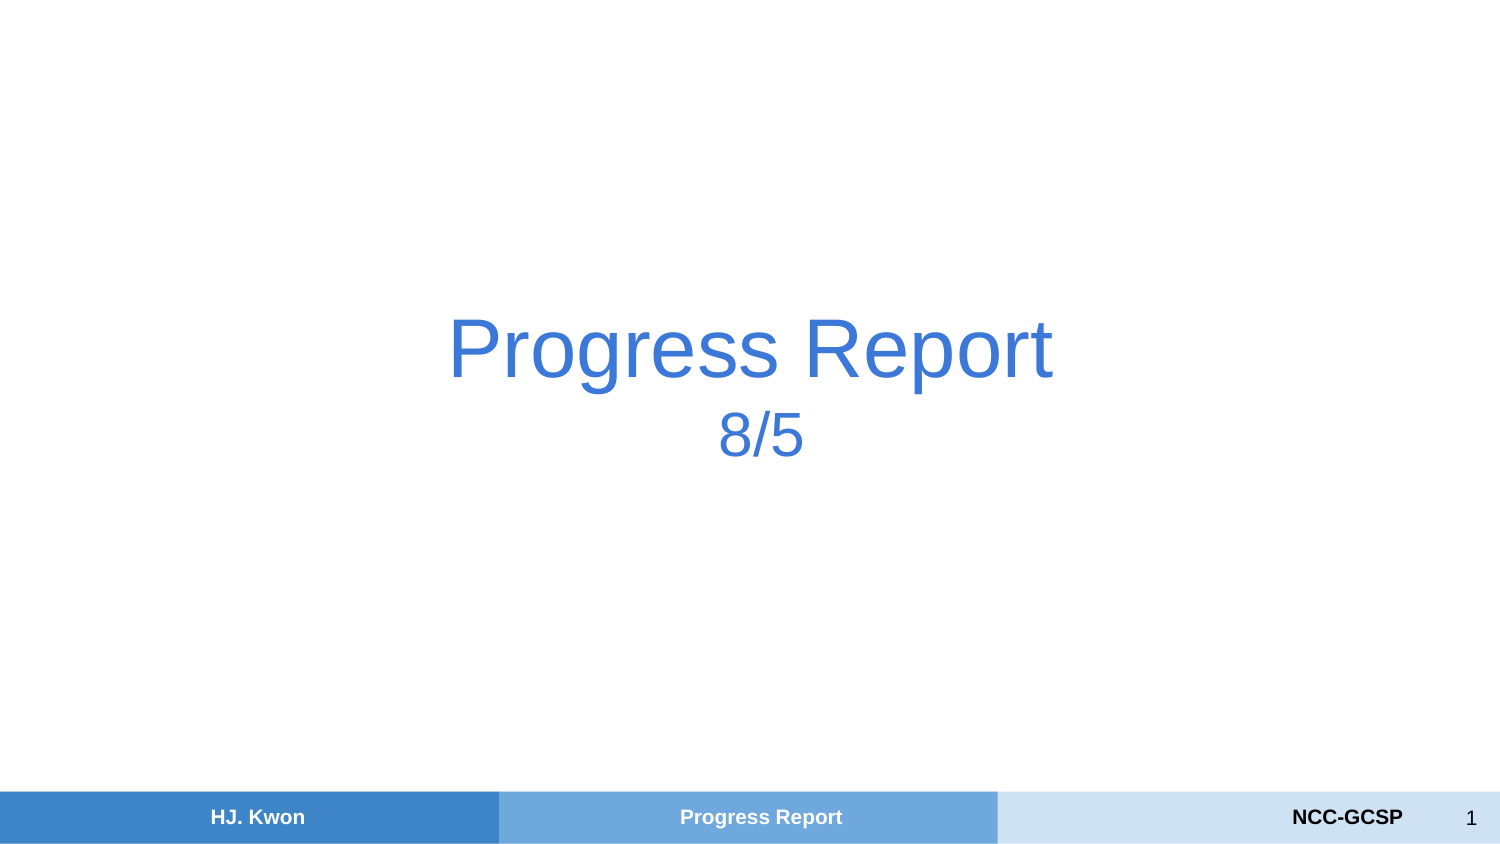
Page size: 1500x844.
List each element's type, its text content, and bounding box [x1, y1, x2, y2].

text_box Progress Report [665, 790, 860, 842]
text_box [998, 791, 1402, 844]
text_box NCC-GCSP [1277, 790, 1428, 842]
slide_number ‹#› [1402, 784, 1493, 844]
text_box [499, 791, 998, 844]
text_box Progress Report 8/5 [259, 279, 1266, 485]
text_box [0, 791, 499, 844]
text_box HJ. Kwon [195, 790, 390, 842]
text_box [1493, 791, 1500, 844]
